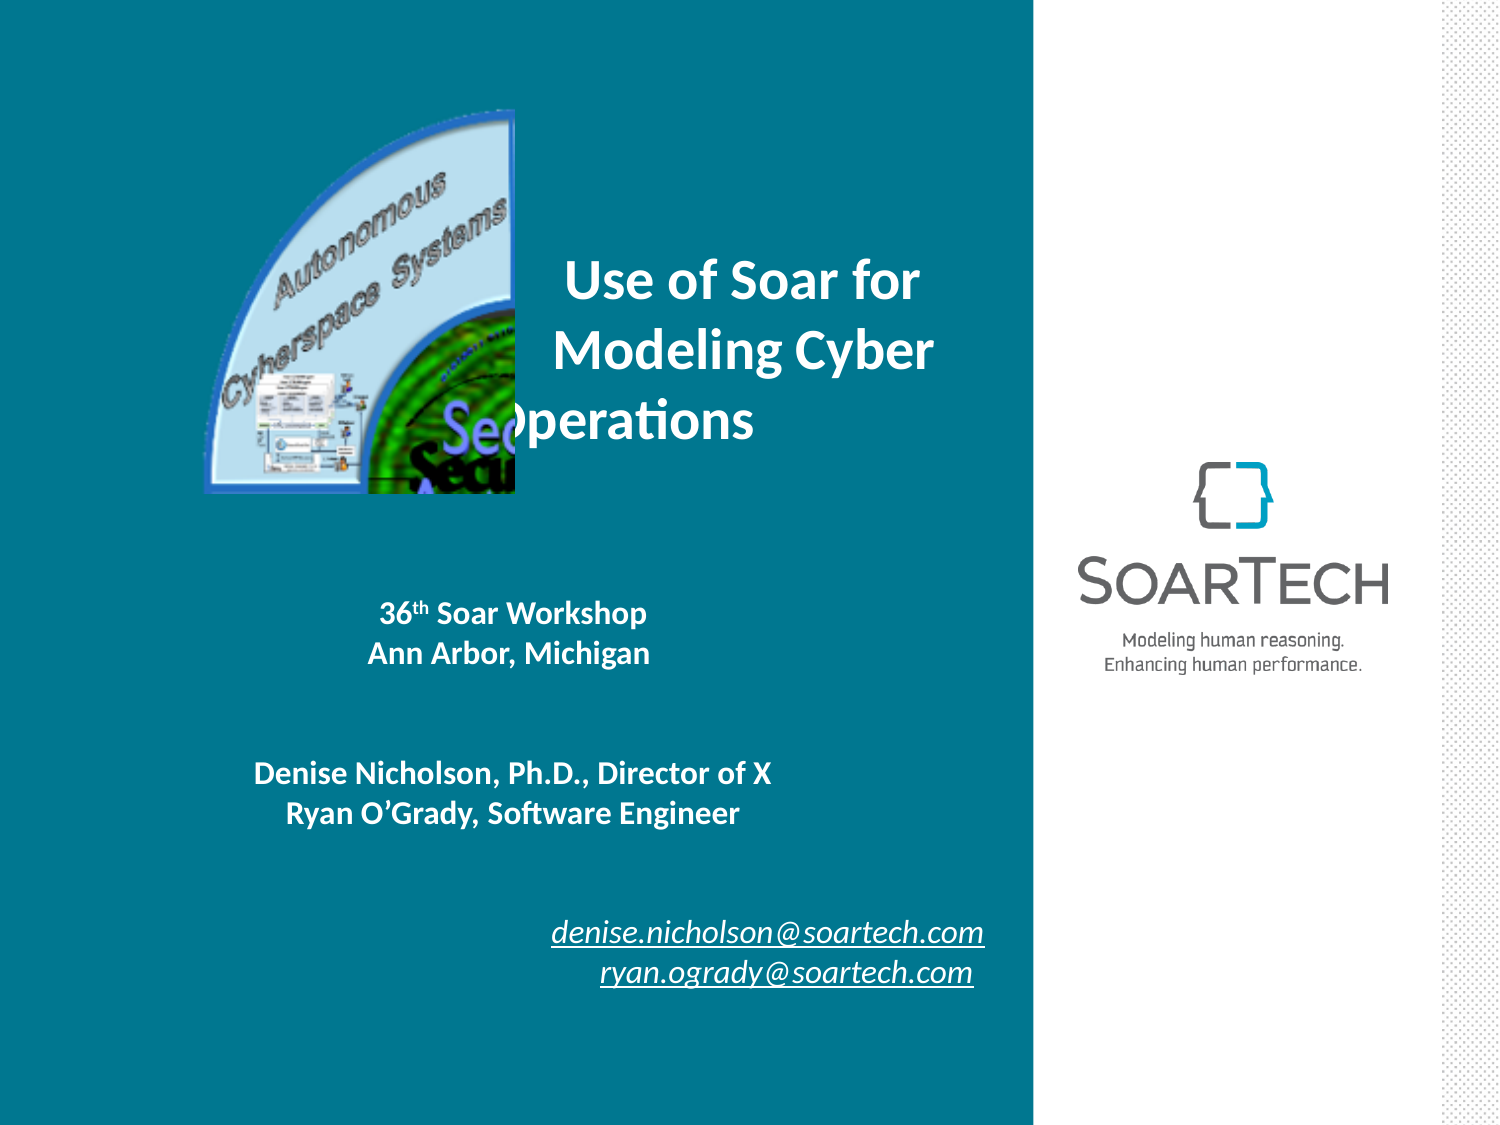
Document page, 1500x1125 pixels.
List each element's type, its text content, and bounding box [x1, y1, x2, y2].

title Use of Soar for Modeling Cyber Operations 36th Soar Workshop Ann Arbor, Michigan Denise Nicholson, Ph.D., Director of X Ryan O’Grady, Software Engineer denise.nicholson@soartech.com ryan.ogrady@soartech.com [0, 479, 1031, 823]
picture [1441, 0, 1500, 1125]
text_box [0, 0, 1034, 1125]
text_box [1034, 25, 1436, 1125]
picture [175, 93, 515, 495]
picture [1077, 462, 1388, 675]
